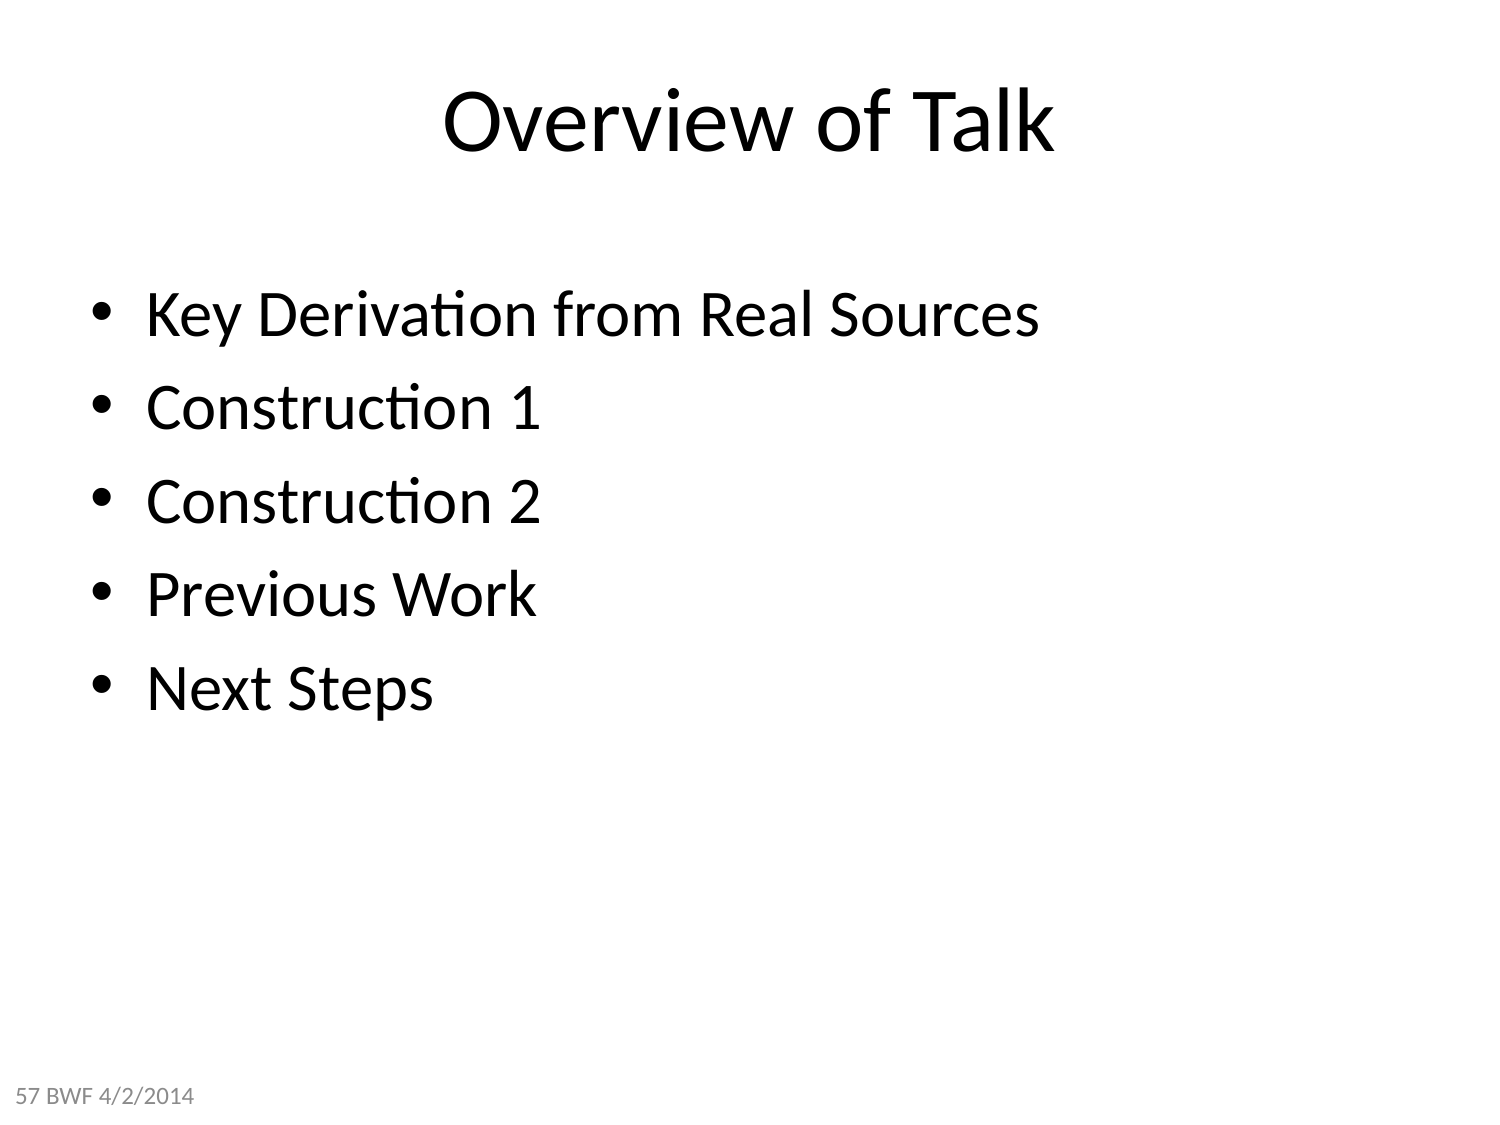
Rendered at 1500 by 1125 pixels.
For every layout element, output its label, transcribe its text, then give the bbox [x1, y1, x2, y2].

list Key Derivation from Real Sources Construction 1 Construction 2 Previous Work Next Steps [75, 262, 1425, 1005]
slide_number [0, 1065, 350, 1125]
title Overview of Talk [75, 45, 1425, 185]
